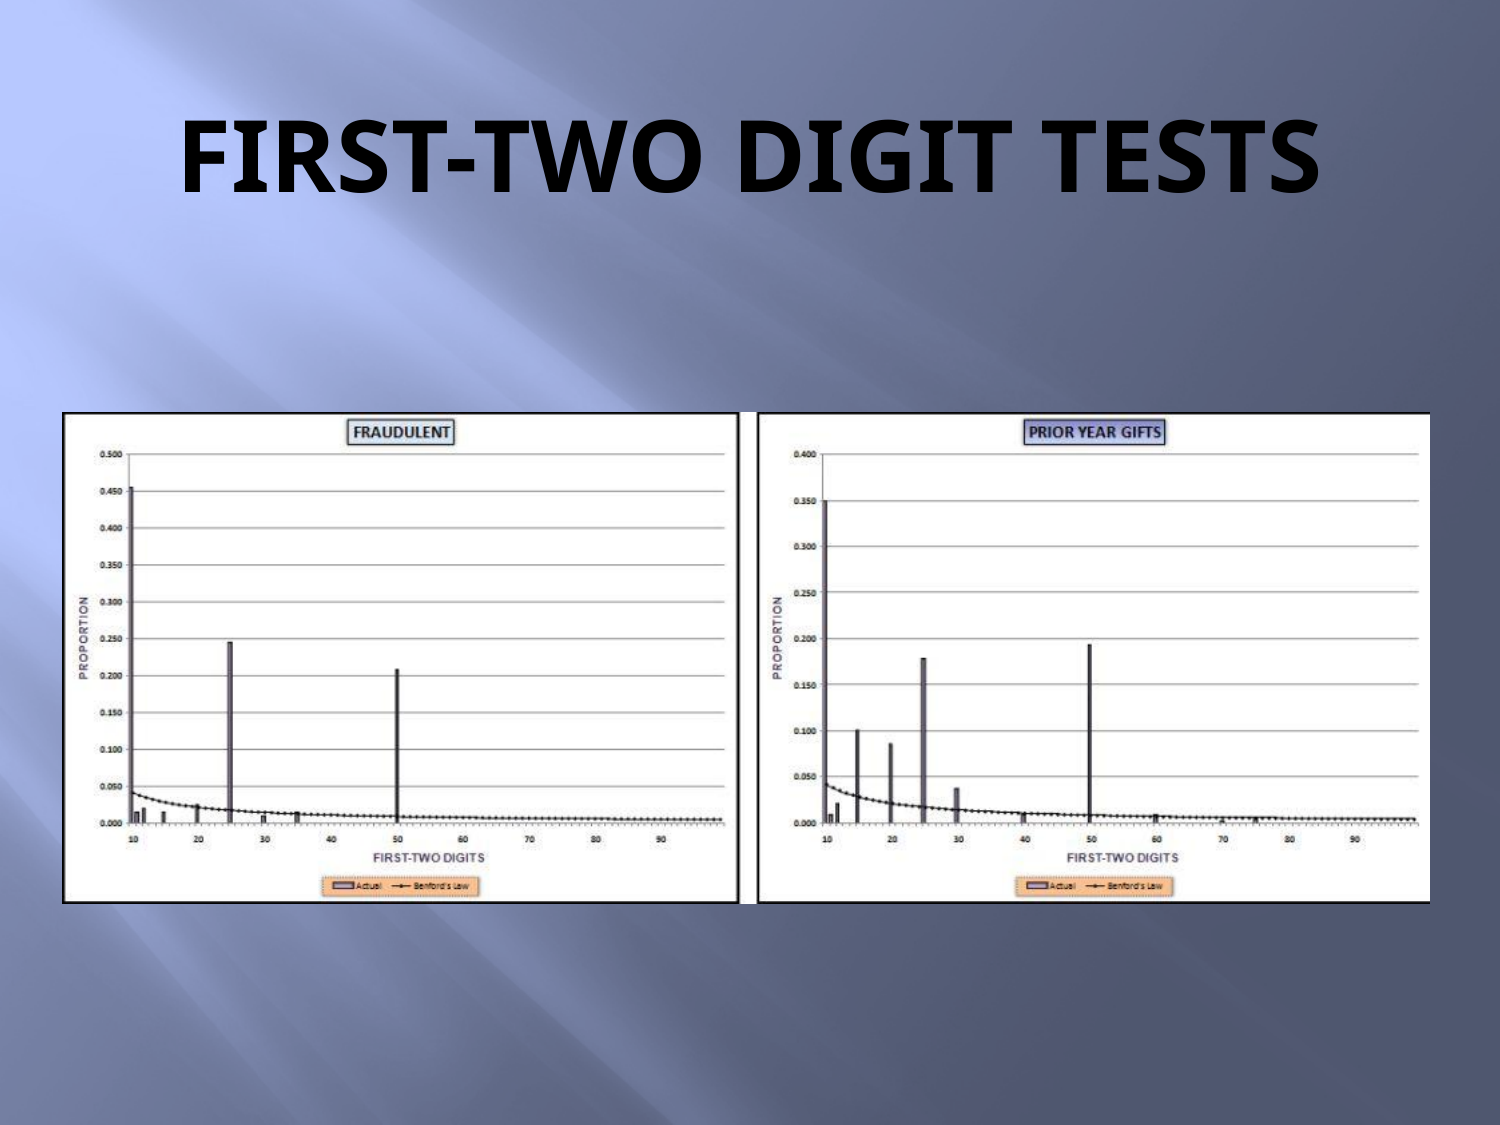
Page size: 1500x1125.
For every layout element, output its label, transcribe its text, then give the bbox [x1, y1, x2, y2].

title first-two digit tests [0, 37, 1500, 213]
picture [62, 412, 1430, 904]
